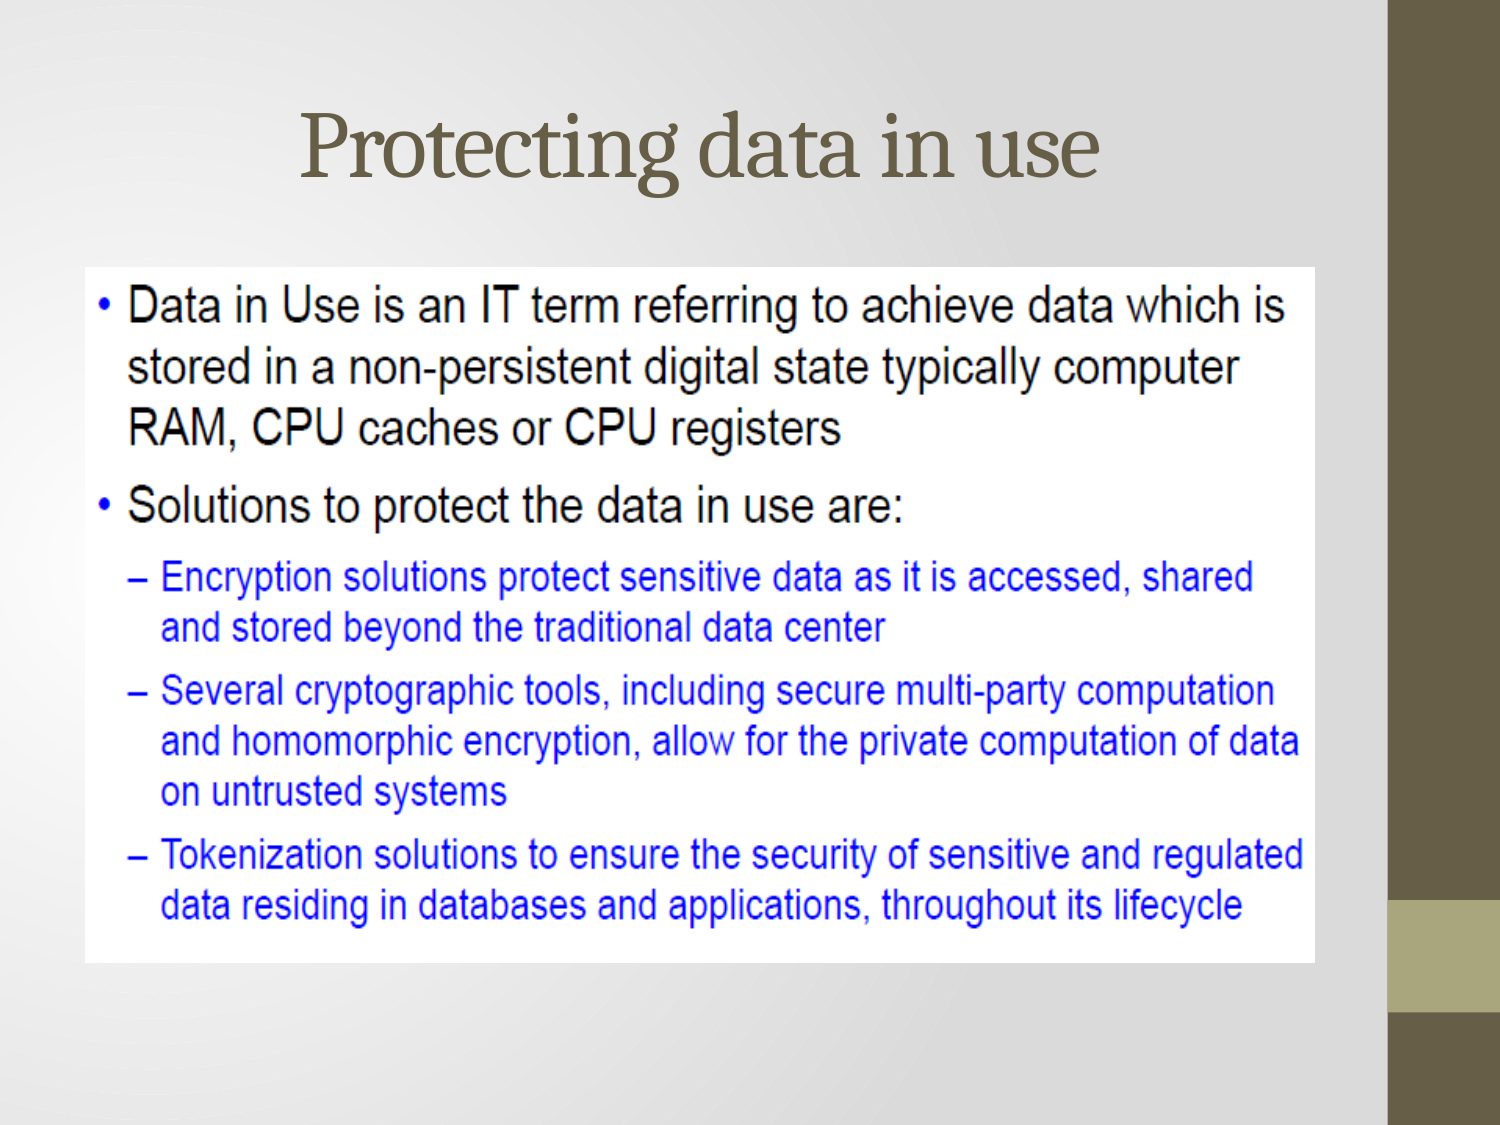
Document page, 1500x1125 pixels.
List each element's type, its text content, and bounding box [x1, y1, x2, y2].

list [85, 266, 1315, 964]
title Protecting data in use [75, 45, 1325, 233]
